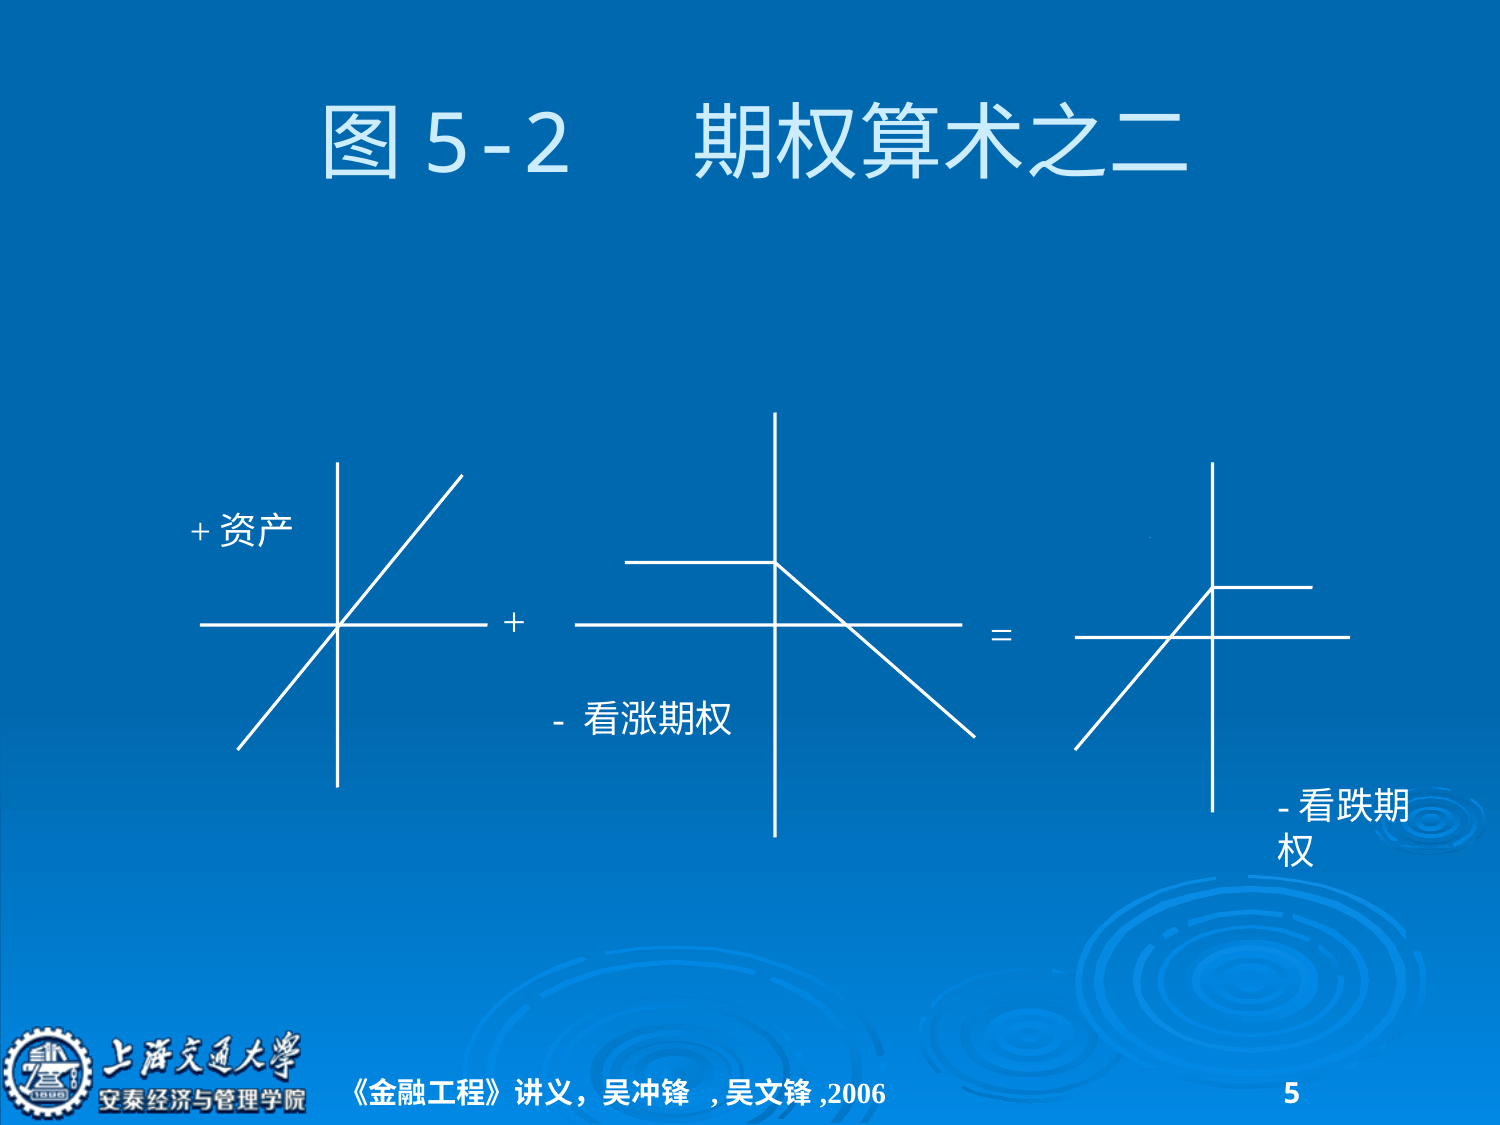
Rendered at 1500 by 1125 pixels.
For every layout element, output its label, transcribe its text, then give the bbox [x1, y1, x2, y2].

title 图5-2 期权算术之二 [171, 45, 1341, 233]
text_box +资产 [174, 499, 363, 560]
text_box = [975, 600, 1075, 665]
text_box - 看涨期权 [537, 687, 750, 748]
text_box + [487, 587, 563, 653]
text_box -看跌期权 [1262, 774, 1463, 880]
picture [0, 1017, 313, 1125]
